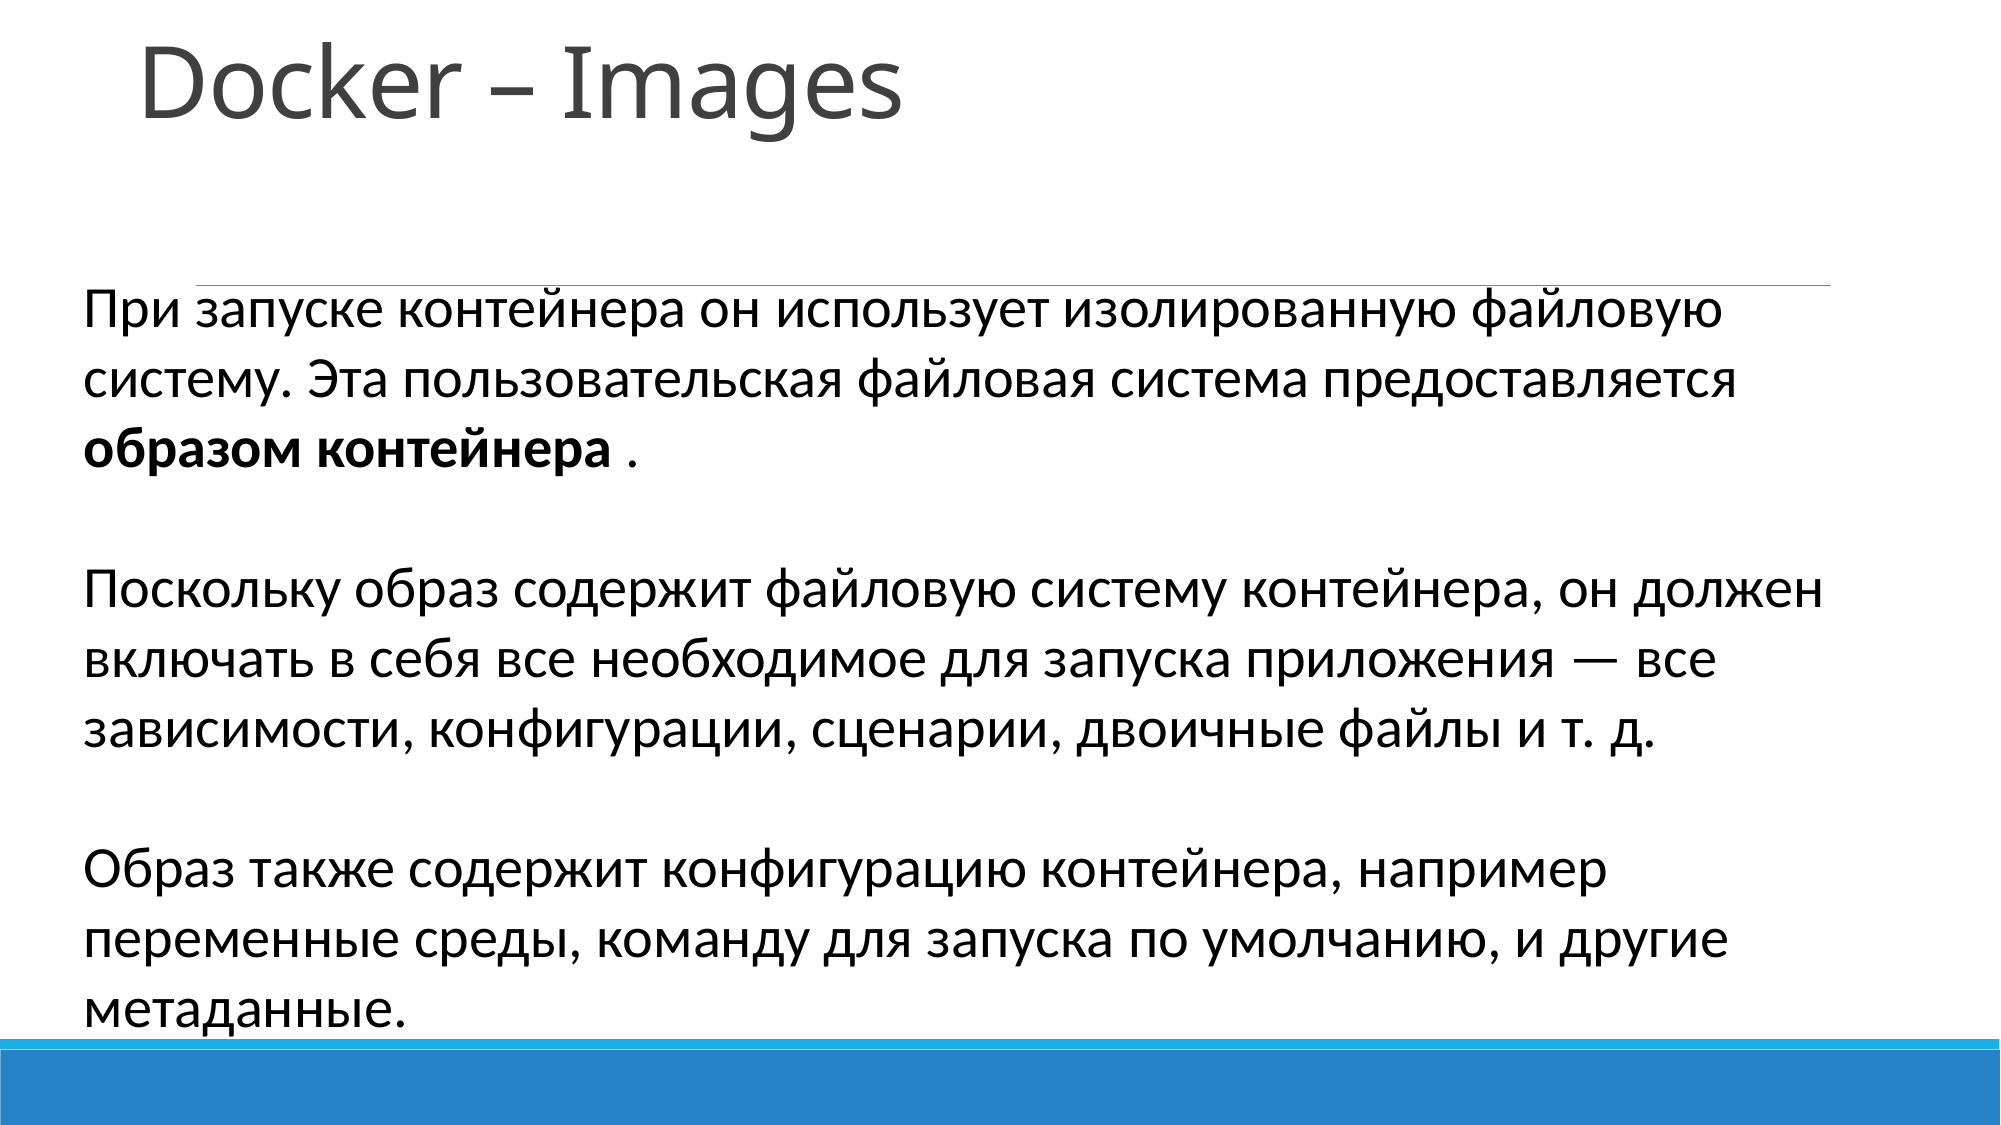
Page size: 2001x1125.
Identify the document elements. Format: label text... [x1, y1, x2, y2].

title Docker – Images [121, 25, 1772, 147]
text_box При запуске контейнера он использует изолированную файловую систему. Эта пользовательская файловая система предоставляется образом контейнера . Поскольку образ содержит файловую систему контейнера, он должен включать в себя все необходимое для запуска приложения — все зависимости, конфигурации, сценарии, двоичные файлы и т. д. Образ также содержит конфигурацию контейнера, например переменные среды, команду для запуска по умолчанию, и другие метаданные. [68, 261, 1947, 1047]
